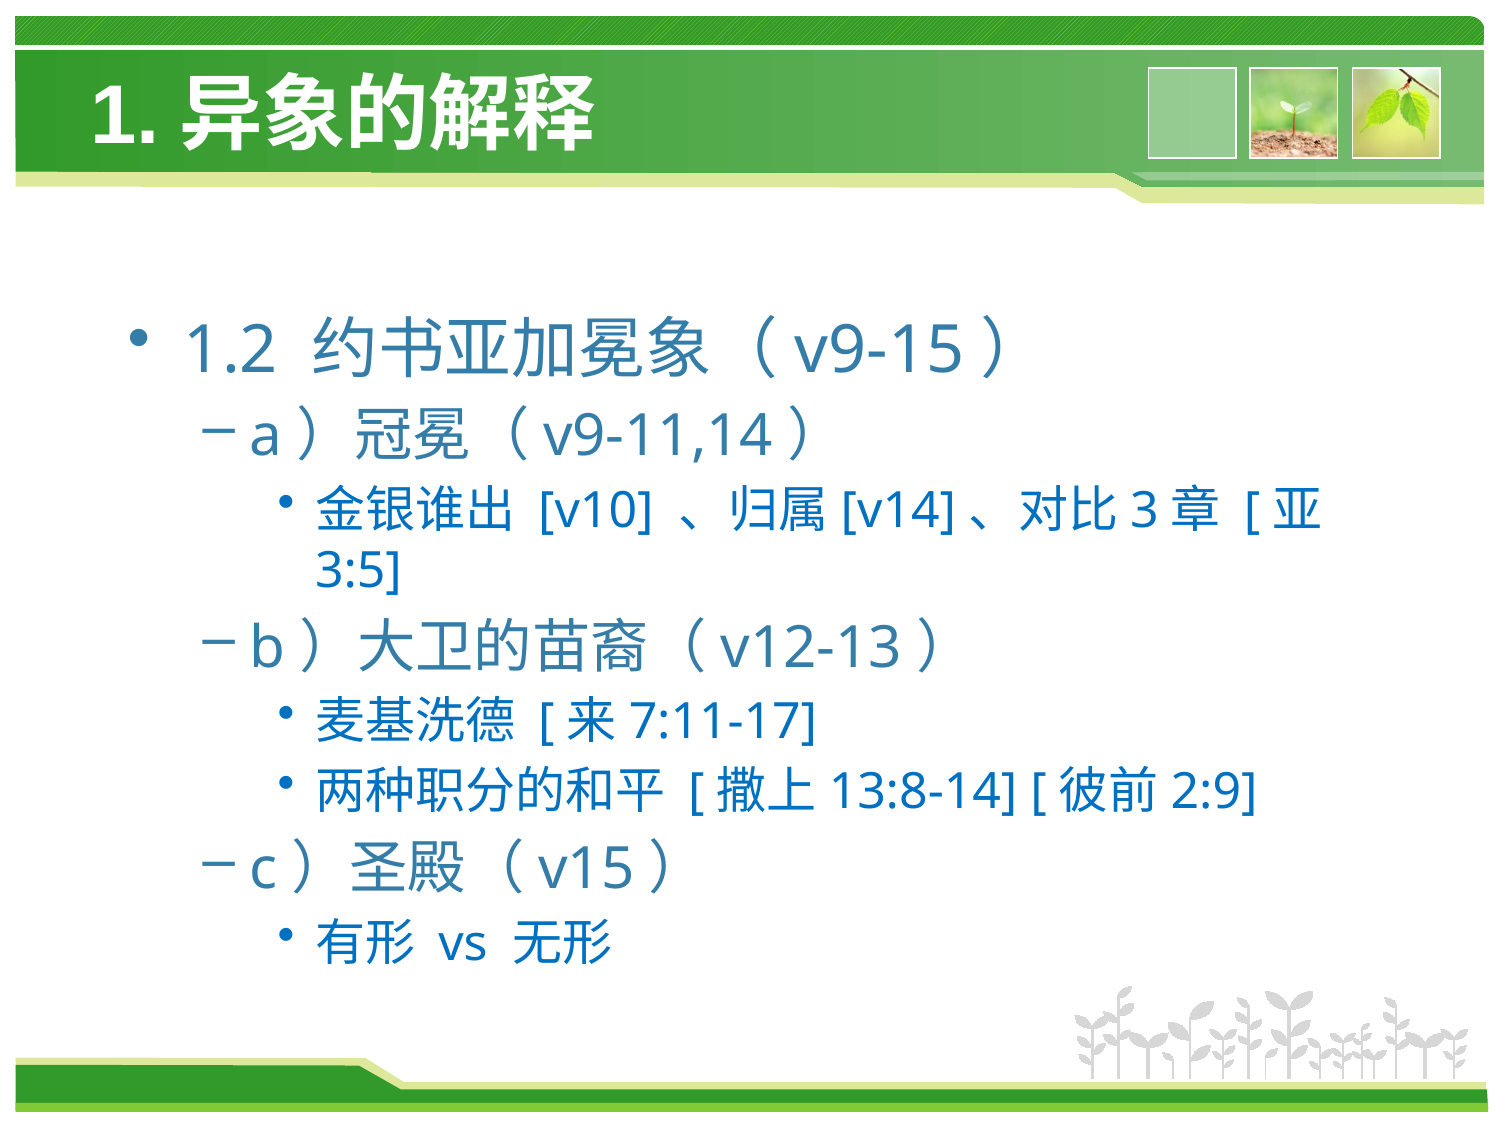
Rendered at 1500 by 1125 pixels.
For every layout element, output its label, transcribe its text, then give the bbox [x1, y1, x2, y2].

picture [1251, 69, 1337, 157]
list 1.2 约书亚加冕象（v9-15） a）冠冕（v9-11,14） 金银谁出 [v10] 、归属[v14]、对比3章 [亚3:5] b）大卫的苗裔（v12-13） 麦基洗德 [来7:11-17] 两种职分的和平 [撒上13:8-14] [彼前2:9] c）圣殿（v15） 有形 vs 无形 [112, 298, 1338, 1024]
picture [1353, 69, 1439, 157]
title 1.异象的解释 [75, 39, 1138, 182]
